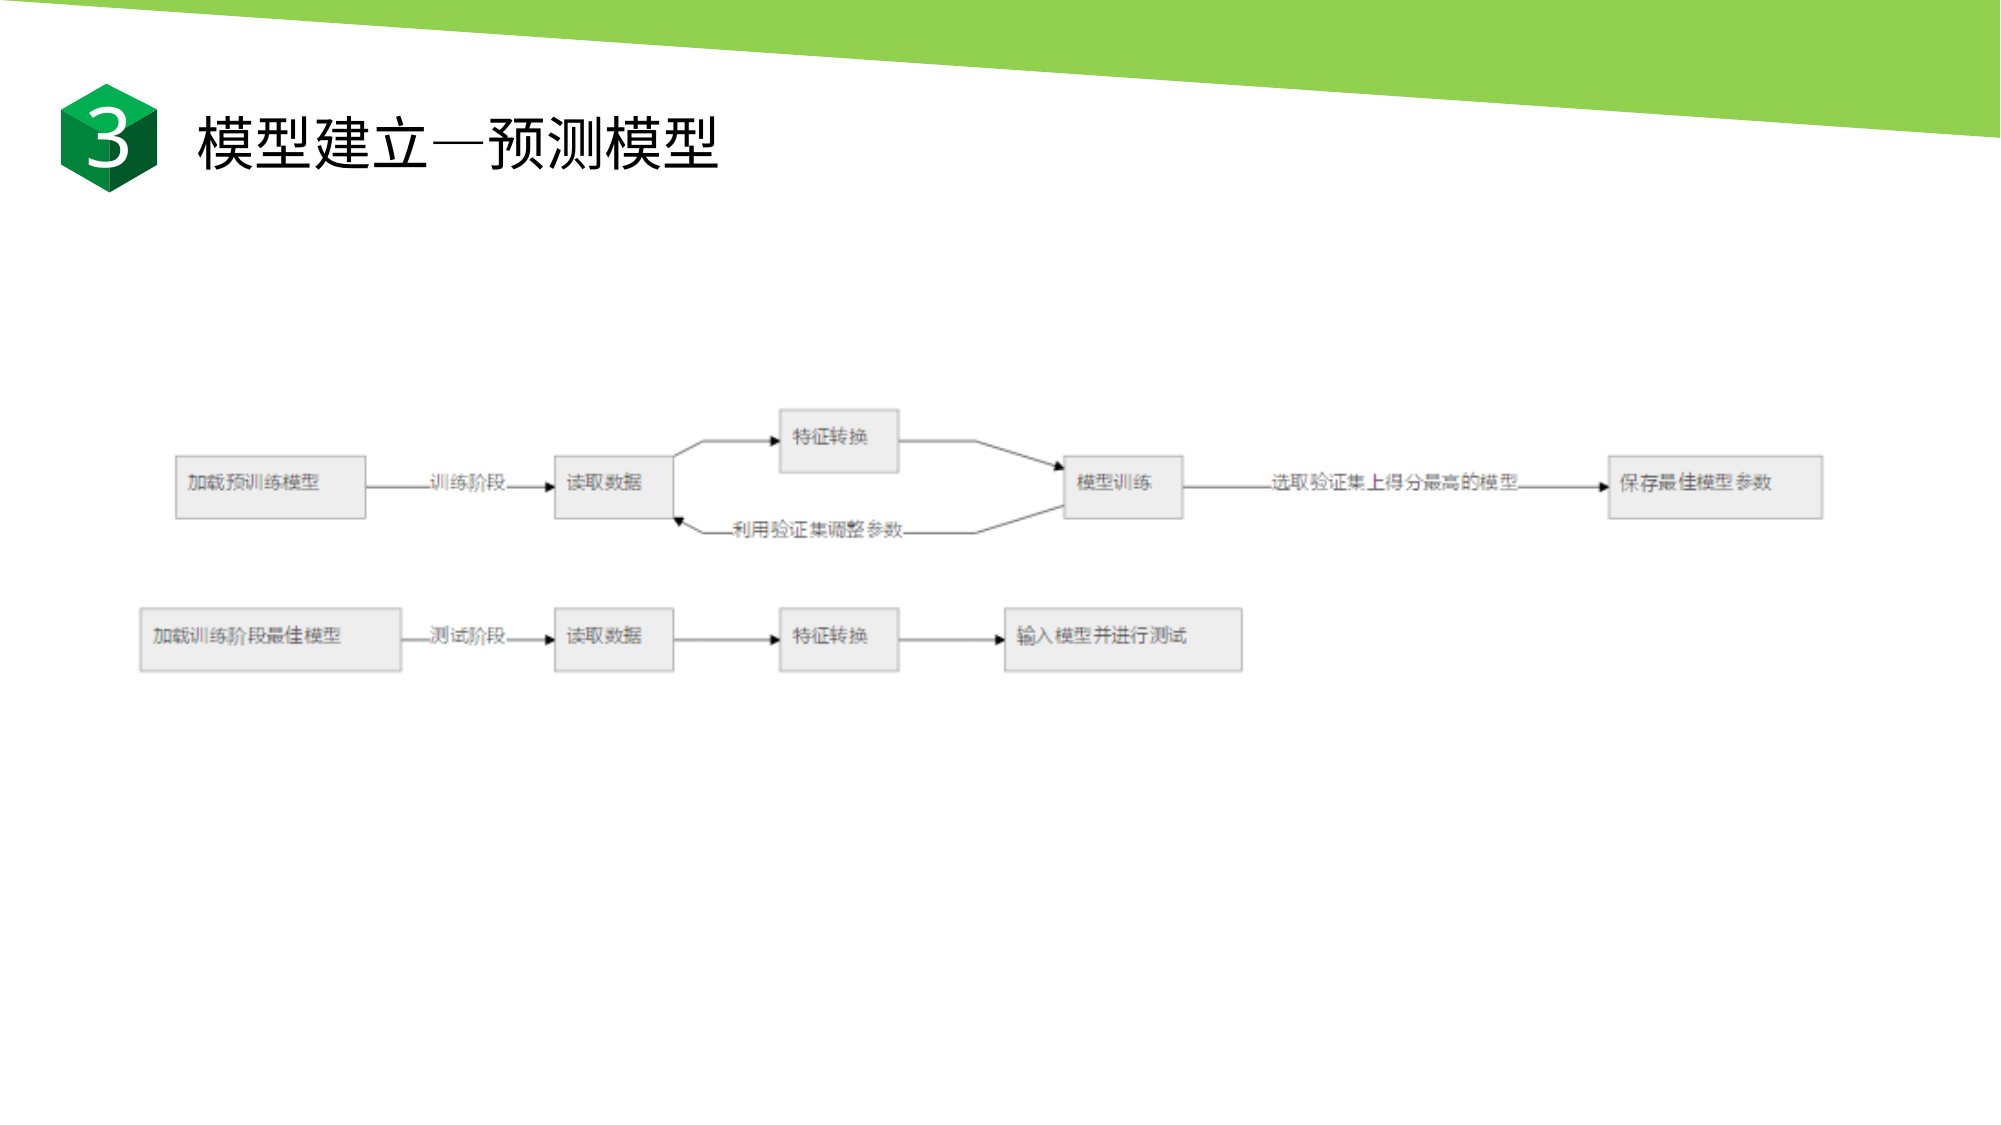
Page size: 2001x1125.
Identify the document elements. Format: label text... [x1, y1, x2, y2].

list 模型建立—预测模型 [181, 99, 951, 186]
list 3 [8, 76, 211, 193]
picture [130, 383, 1870, 719]
